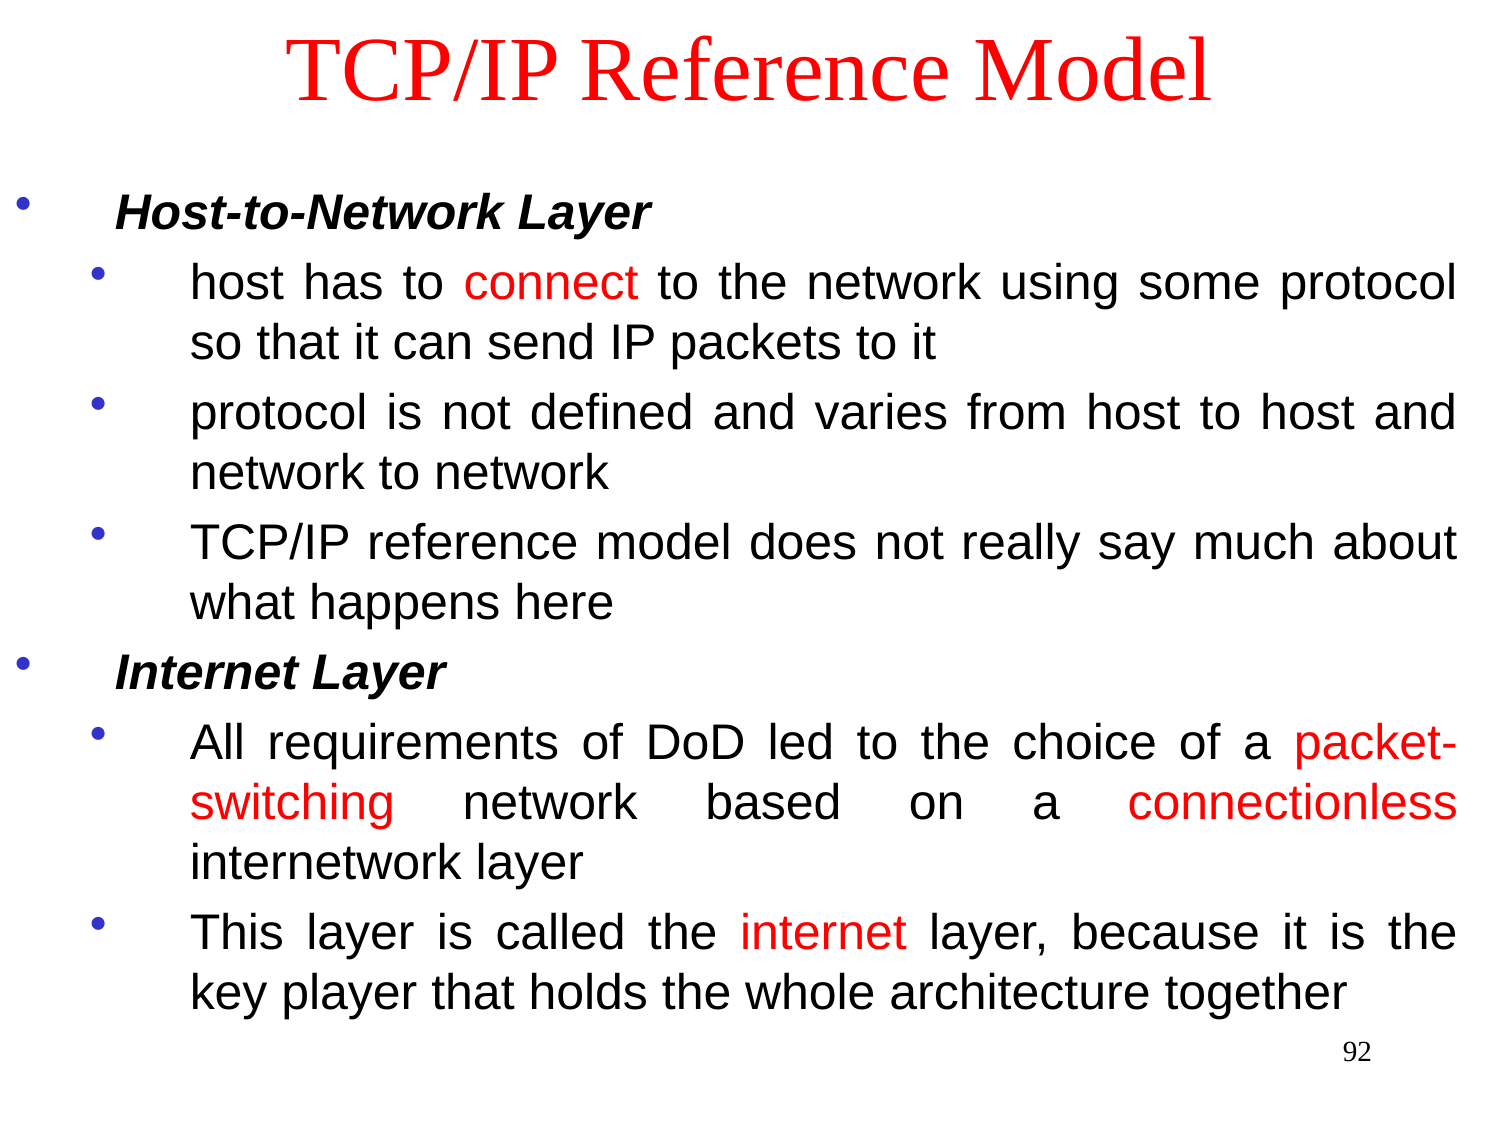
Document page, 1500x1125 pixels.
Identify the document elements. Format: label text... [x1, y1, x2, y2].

title TCP/IP Reference Model [0, 0, 1500, 129]
slide_number 92 [1074, 1024, 1388, 1101]
text_box Host-to-Network Layer host has to connect to the network using some protocol so that it can send IP packets to it protocol is not defined and varies from host to host and network to network TCP/IP reference model does not really say much about what happens here Internet Layer All requirements of DoD led to the choice of a packet-switching network based on a connectionless internetwork layer This layer is called the internet layer, because it is the key player that holds the whole architecture together [0, 172, 1473, 1103]
text_box [12, 142, 1486, 1115]
